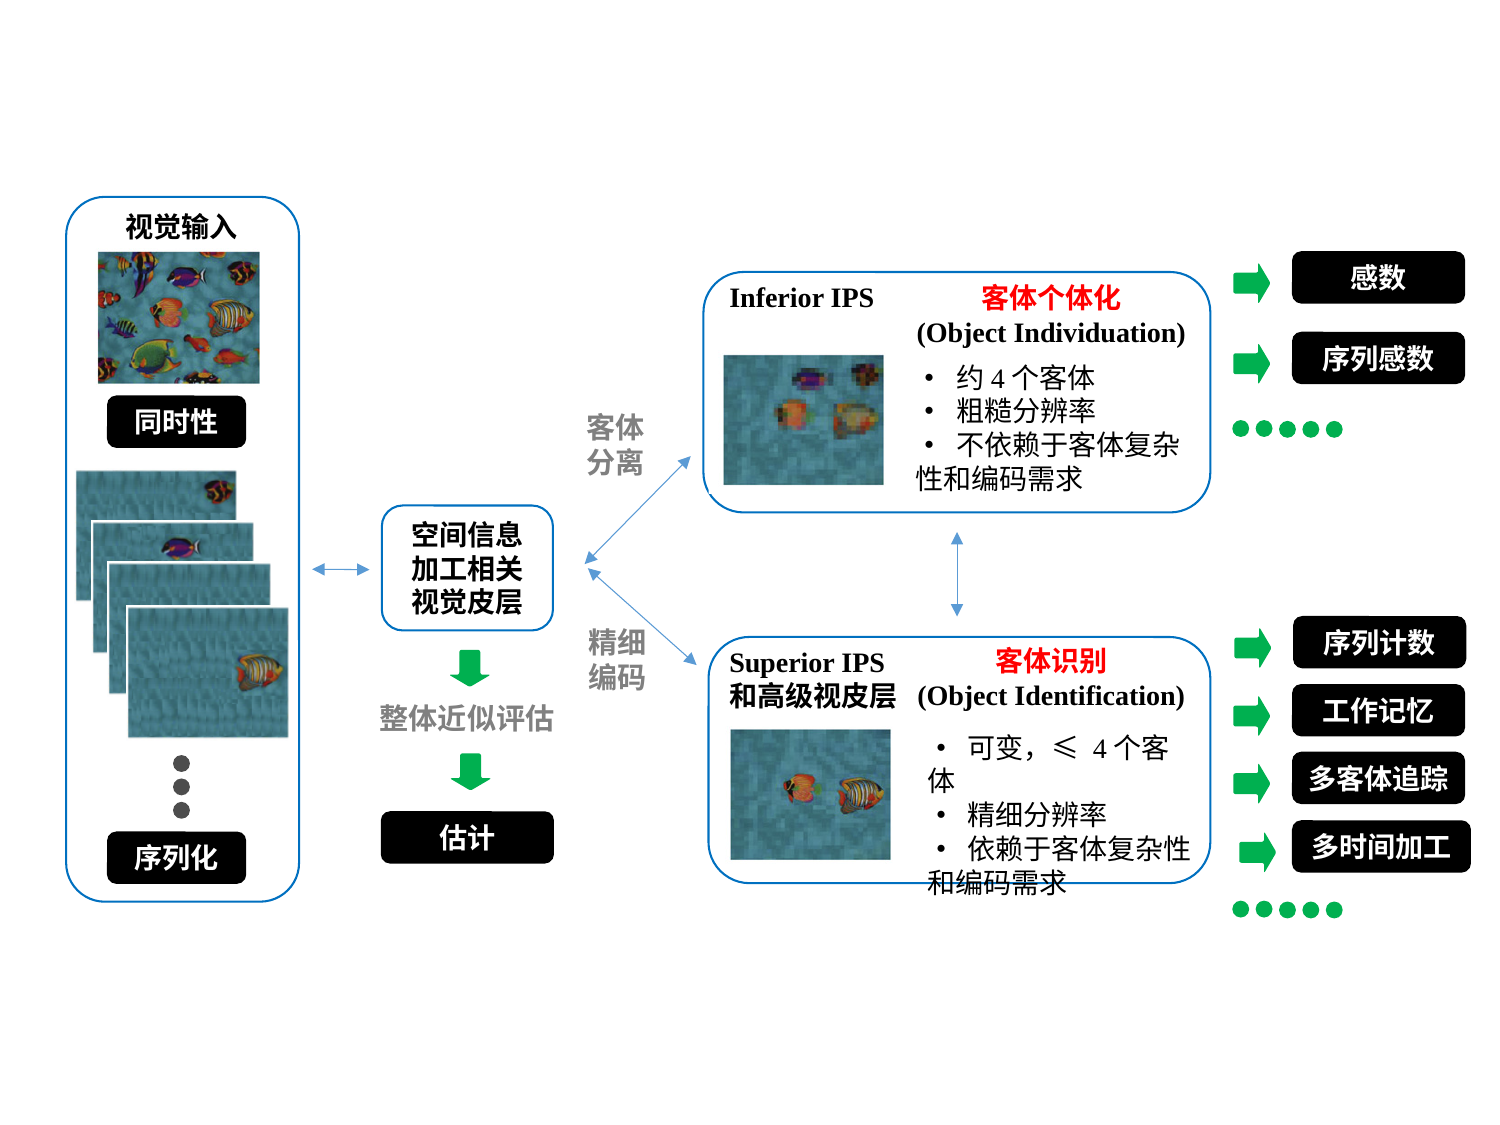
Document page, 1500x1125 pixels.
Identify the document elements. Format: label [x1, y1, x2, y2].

text_box [66, 196, 1470, 918]
